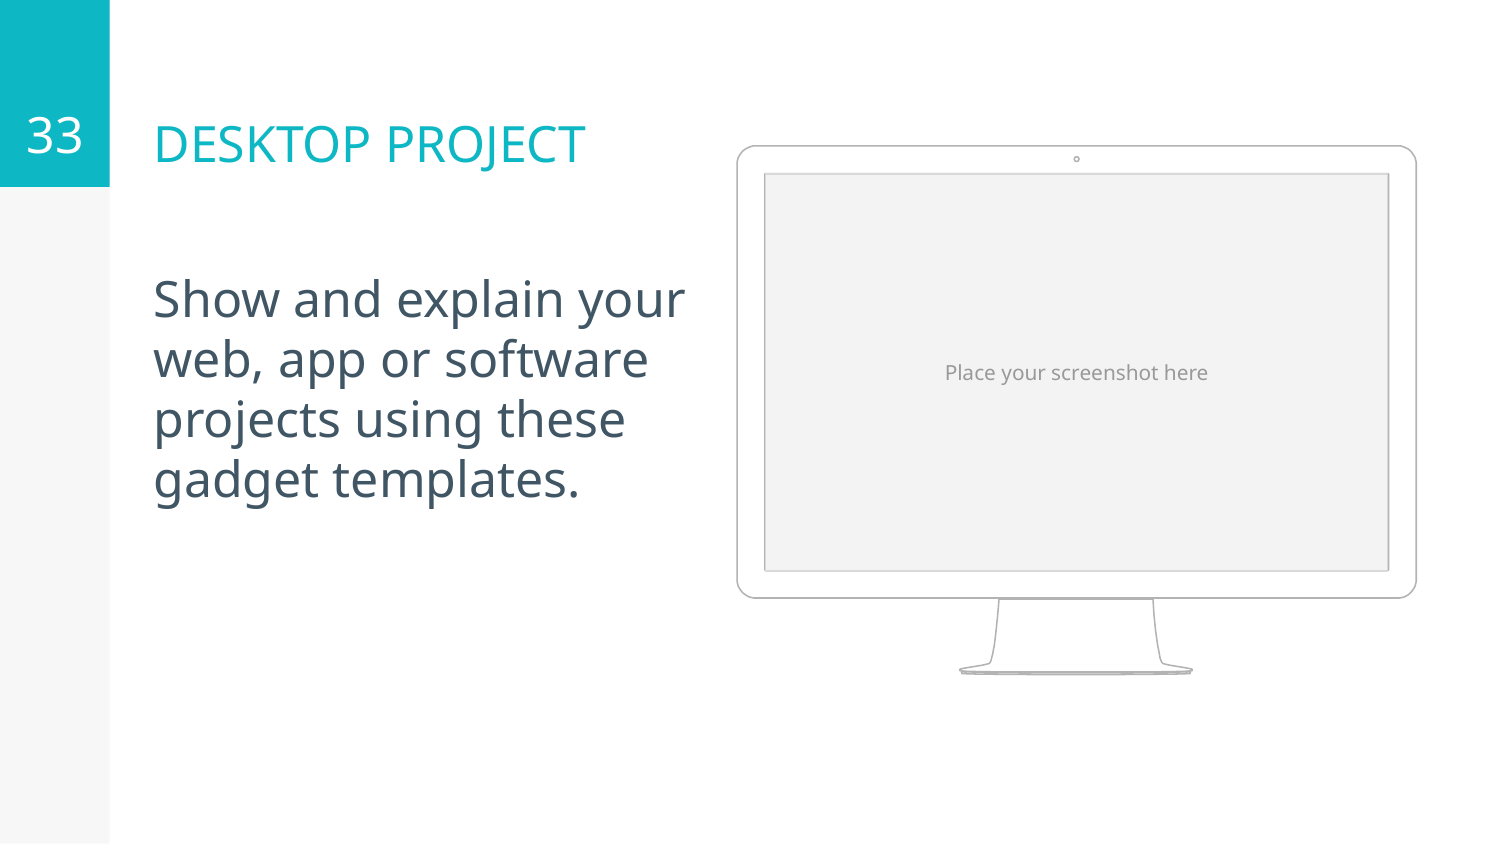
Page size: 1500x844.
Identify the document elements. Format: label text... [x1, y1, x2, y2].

title DESKTOP PROJECT [138, 0, 722, 188]
text_box [737, 145, 1417, 675]
list Show and explain your web, app or software projects using these gadget templates. [138, 252, 722, 808]
text_box Place your screenshot here [765, 173, 1388, 572]
slide_number 33 [0, 0, 110, 187]
